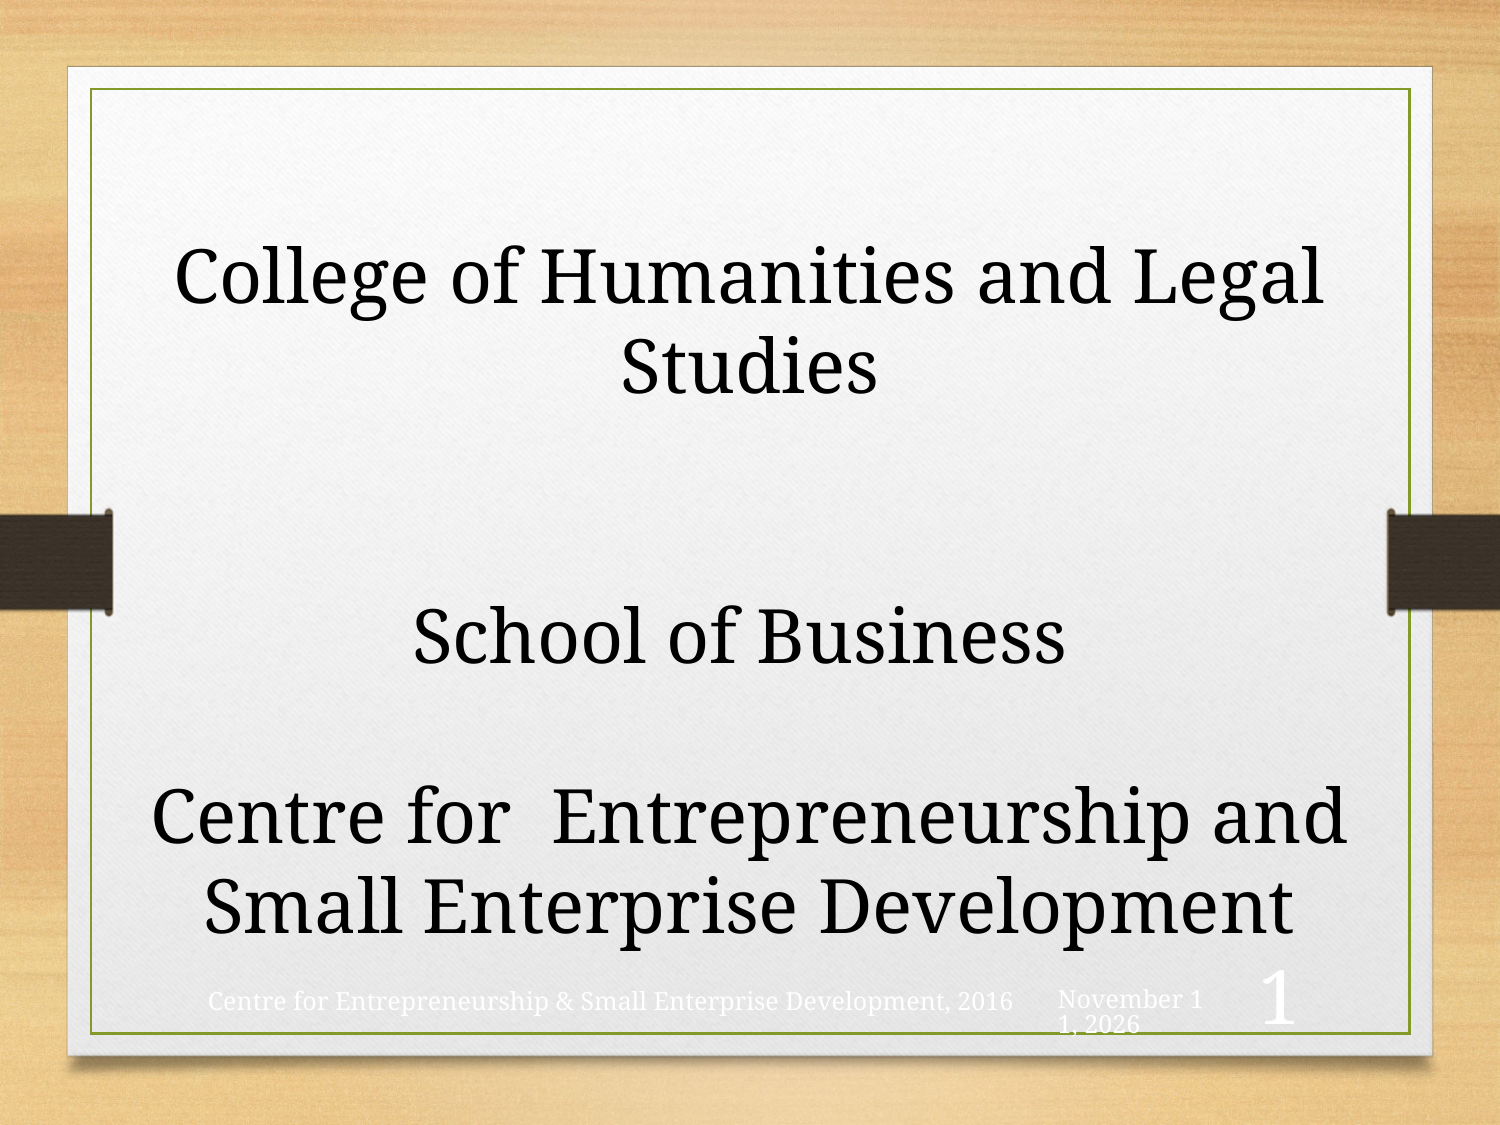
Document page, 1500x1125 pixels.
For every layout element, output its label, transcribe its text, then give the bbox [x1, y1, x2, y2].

picture [0, 0, 1500, 1125]
text_box College of Humanities and Legal Studies School of Business Centre for Entrepreneurship and Small Enterprise Development [99, 130, 1400, 1125]
